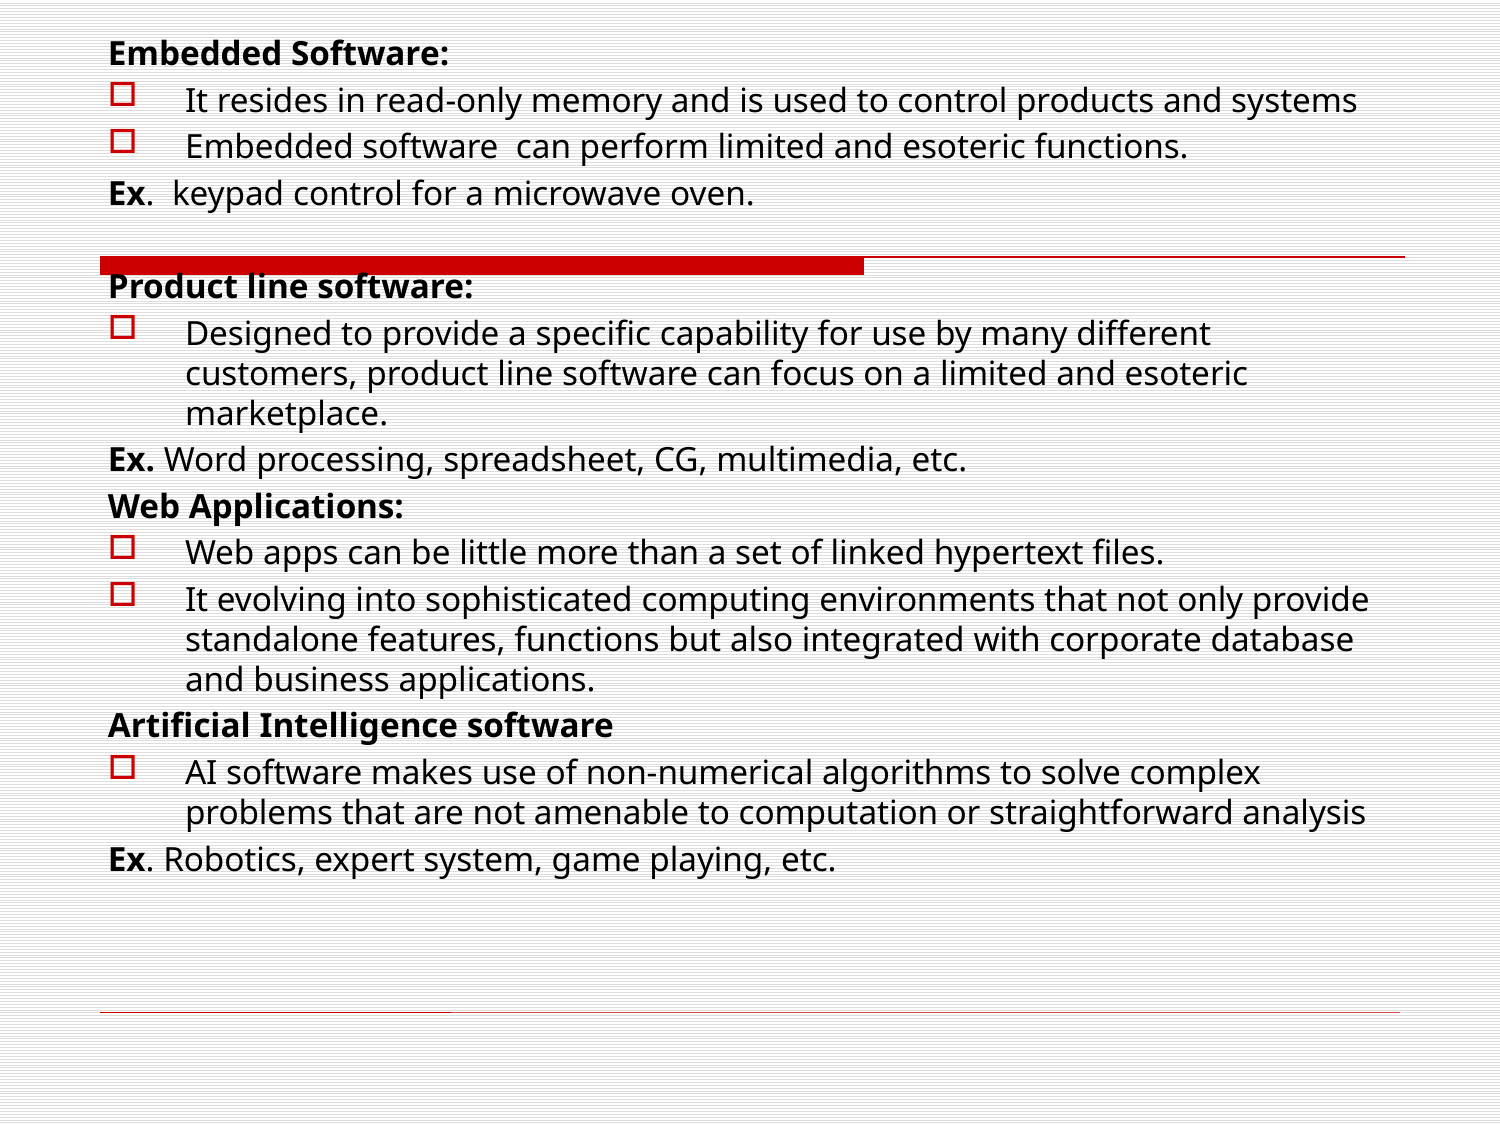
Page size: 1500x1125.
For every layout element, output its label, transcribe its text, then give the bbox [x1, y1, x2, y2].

list Embedded Software: It resides in read-only memory and is used to control products and systems Embedded software can perform limited and esoteric functions. Ex. keypad control for a microwave oven. Product line software: Designed to provide a specific capability for use by many different customers, product line software can focus on a limited and esoteric marketplace. Ex. Word processing, spreadsheet, CG, multimedia, etc. Web Applications: Web apps can be little more than a set of linked hypertext files. It evolving into sophisticated computing environments that not only provide standalone features, functions but also integrated with corporate database and business applications. Artificial Intelligence software AI software makes use of non-numerical algorithms to solve complex problems that are not amenable to computation or straightforward analysis Ex. Robotics, expert system, game playing, etc. [92, 24, 1406, 1088]
